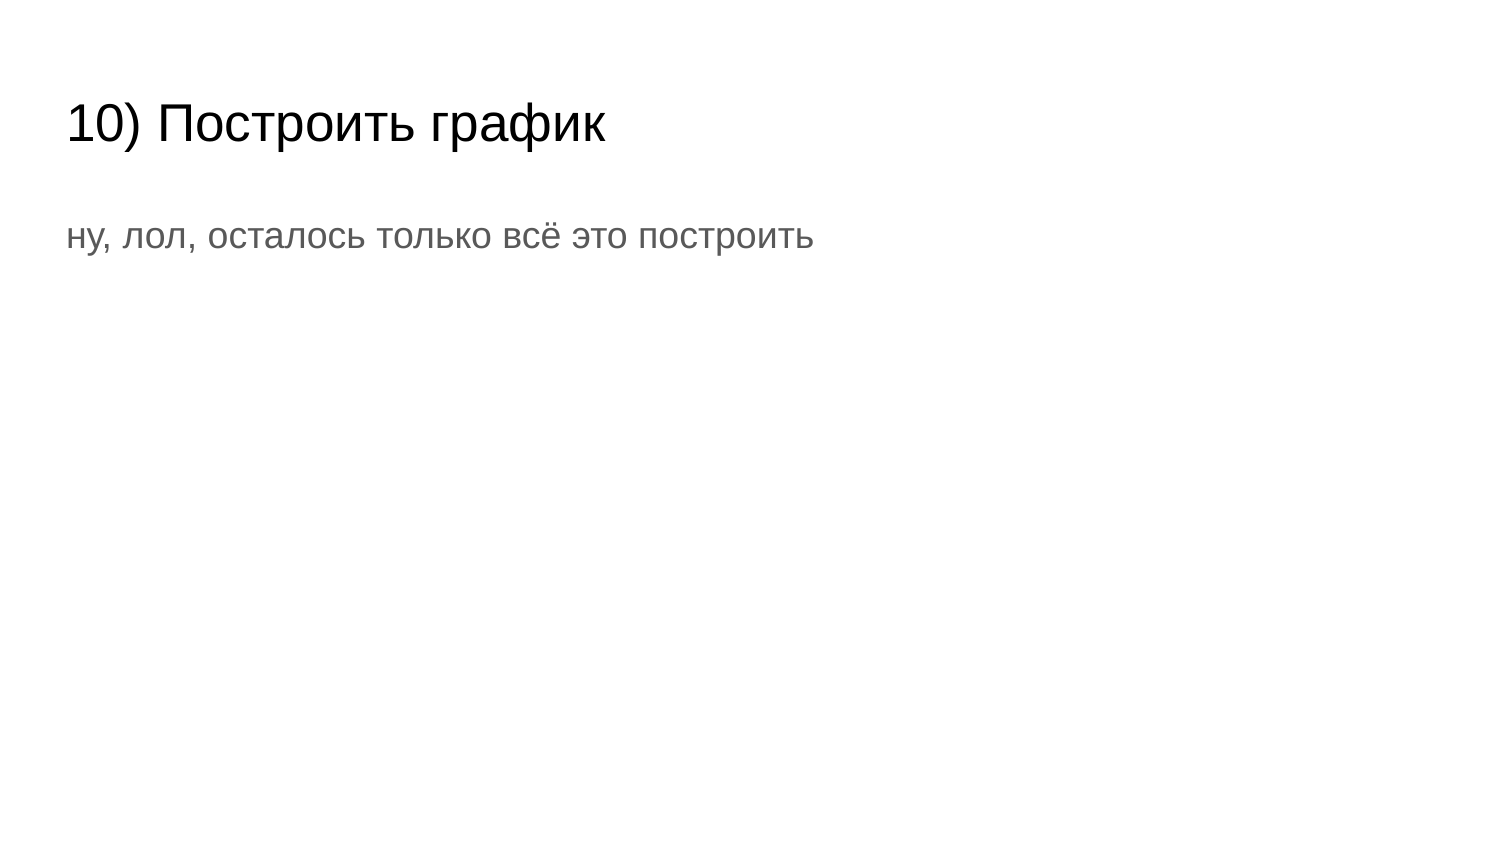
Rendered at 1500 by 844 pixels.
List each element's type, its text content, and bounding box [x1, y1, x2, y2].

title 10) Построить график [51, 72, 1449, 167]
list ну, лол, осталось только всё это построить [51, 189, 1449, 750]
